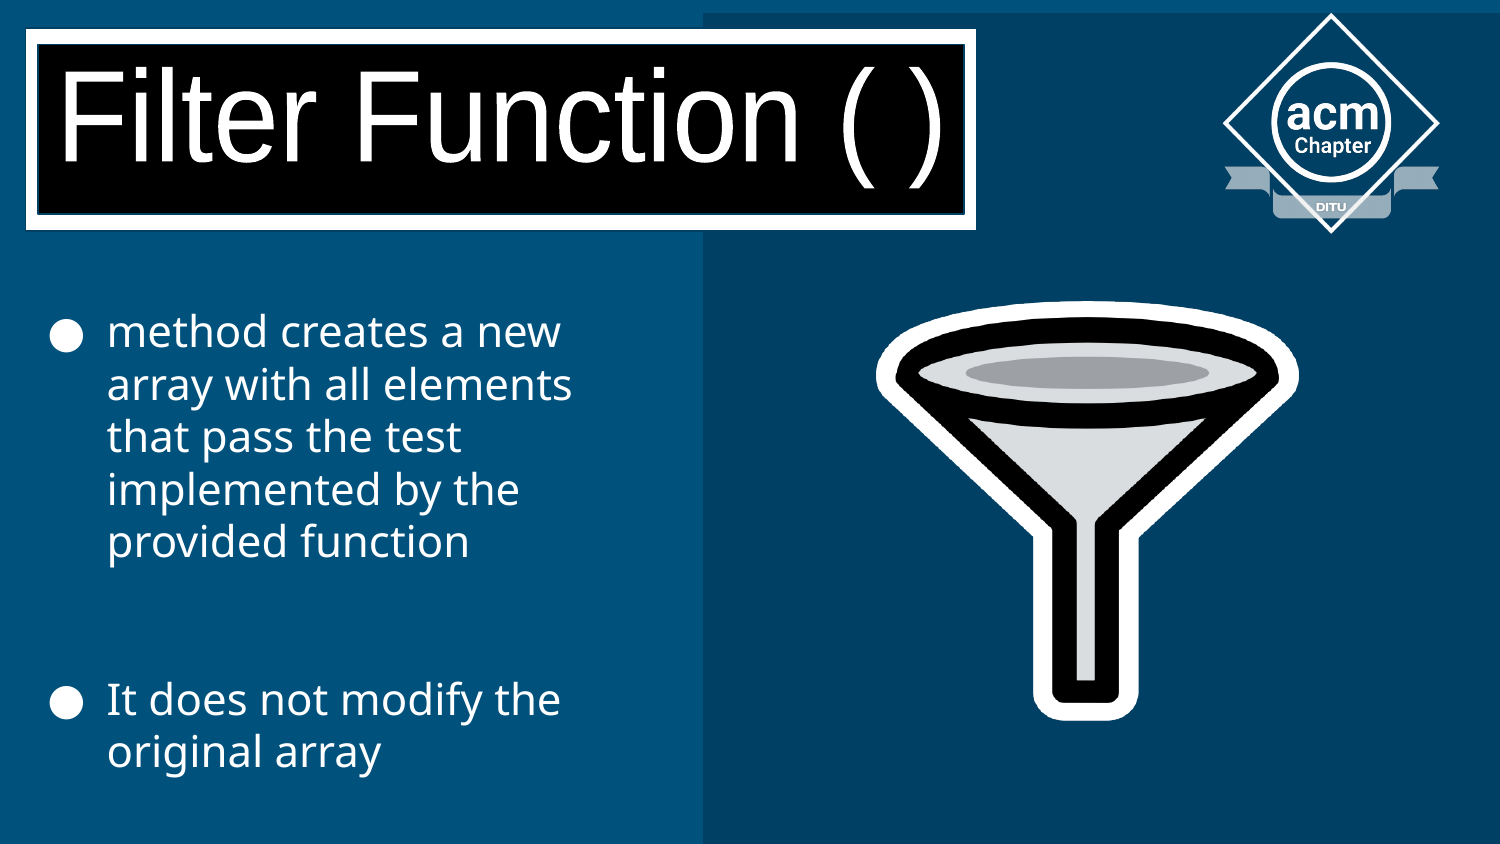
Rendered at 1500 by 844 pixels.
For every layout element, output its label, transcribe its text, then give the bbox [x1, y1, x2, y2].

text_box [37, 44, 964, 215]
text_box method creates a new array with all elements that pass the test implemented by the provided function It does not modify the original array [16, 289, 681, 792]
text_box [703, 13, 1500, 844]
picture [853, 296, 1322, 725]
picture [1187, 14, 1477, 290]
text_box [25, 27, 977, 232]
